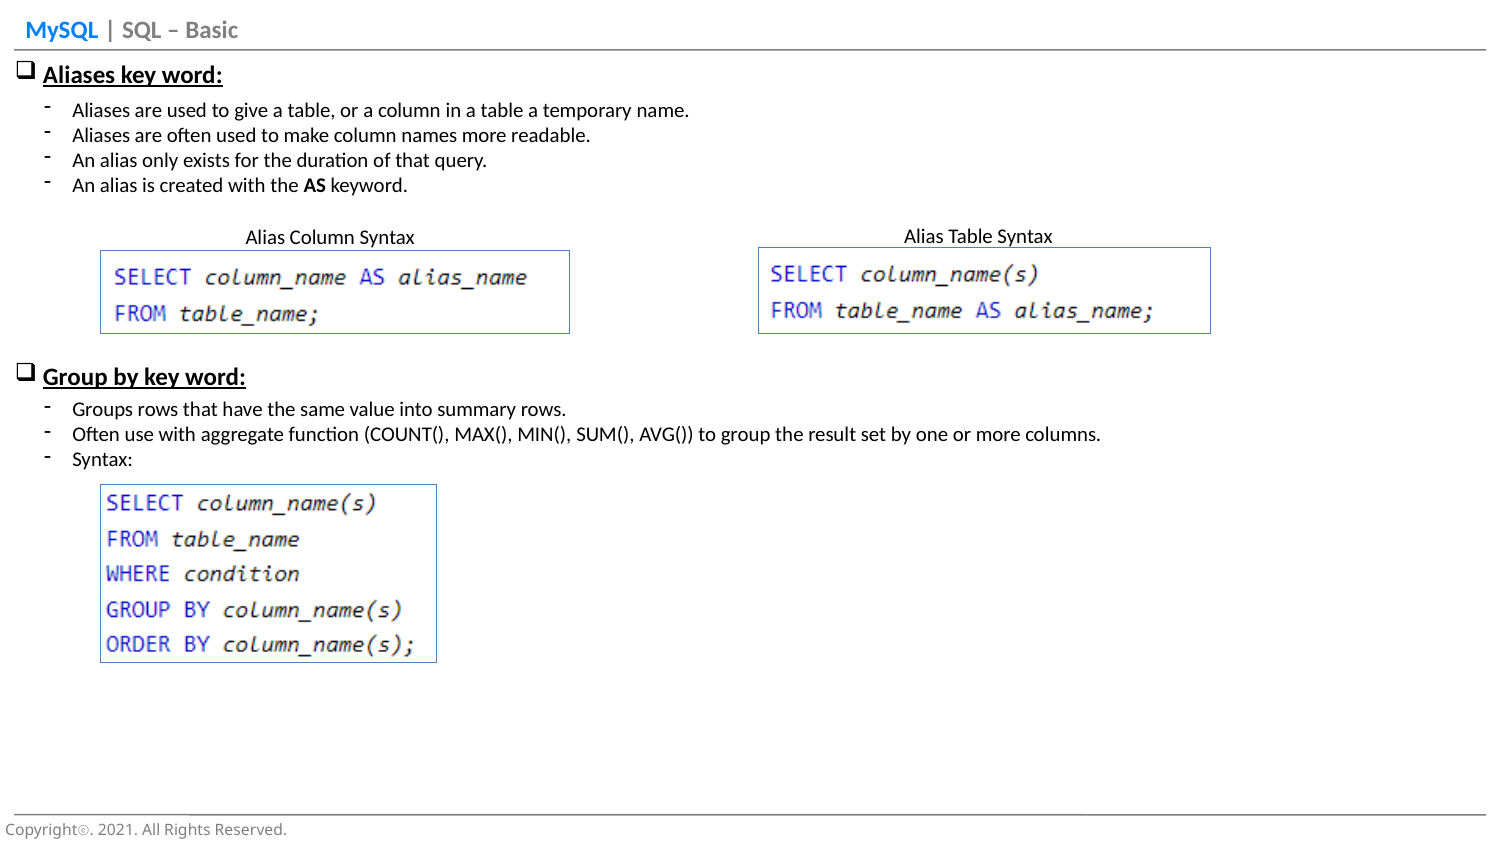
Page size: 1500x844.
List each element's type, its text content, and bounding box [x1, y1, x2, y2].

picture [100, 484, 437, 663]
text_box Alias Column Syntax [230, 216, 443, 248]
picture [758, 247, 1211, 334]
text_box Aliases are used to give a table, or a column in a table a temporary name. Aliases are often used to make column names more readable. An alias only exists for the duration of that query. An alias is created with the AS keyword. [29, 88, 1483, 204]
text_box Aliases key word: [0, 51, 752, 96]
text_box Alias Table Syntax [889, 215, 1080, 246]
picture [100, 250, 570, 334]
text_box Group by key word: [0, 352, 752, 398]
text_box Groups rows that have the same value into summary rows. Often use with aggregate function (COUNT(), MAX(), MIN(), SUM(), AVG()) to group the result set by one or more columns. Syntax: [29, 388, 1483, 479]
